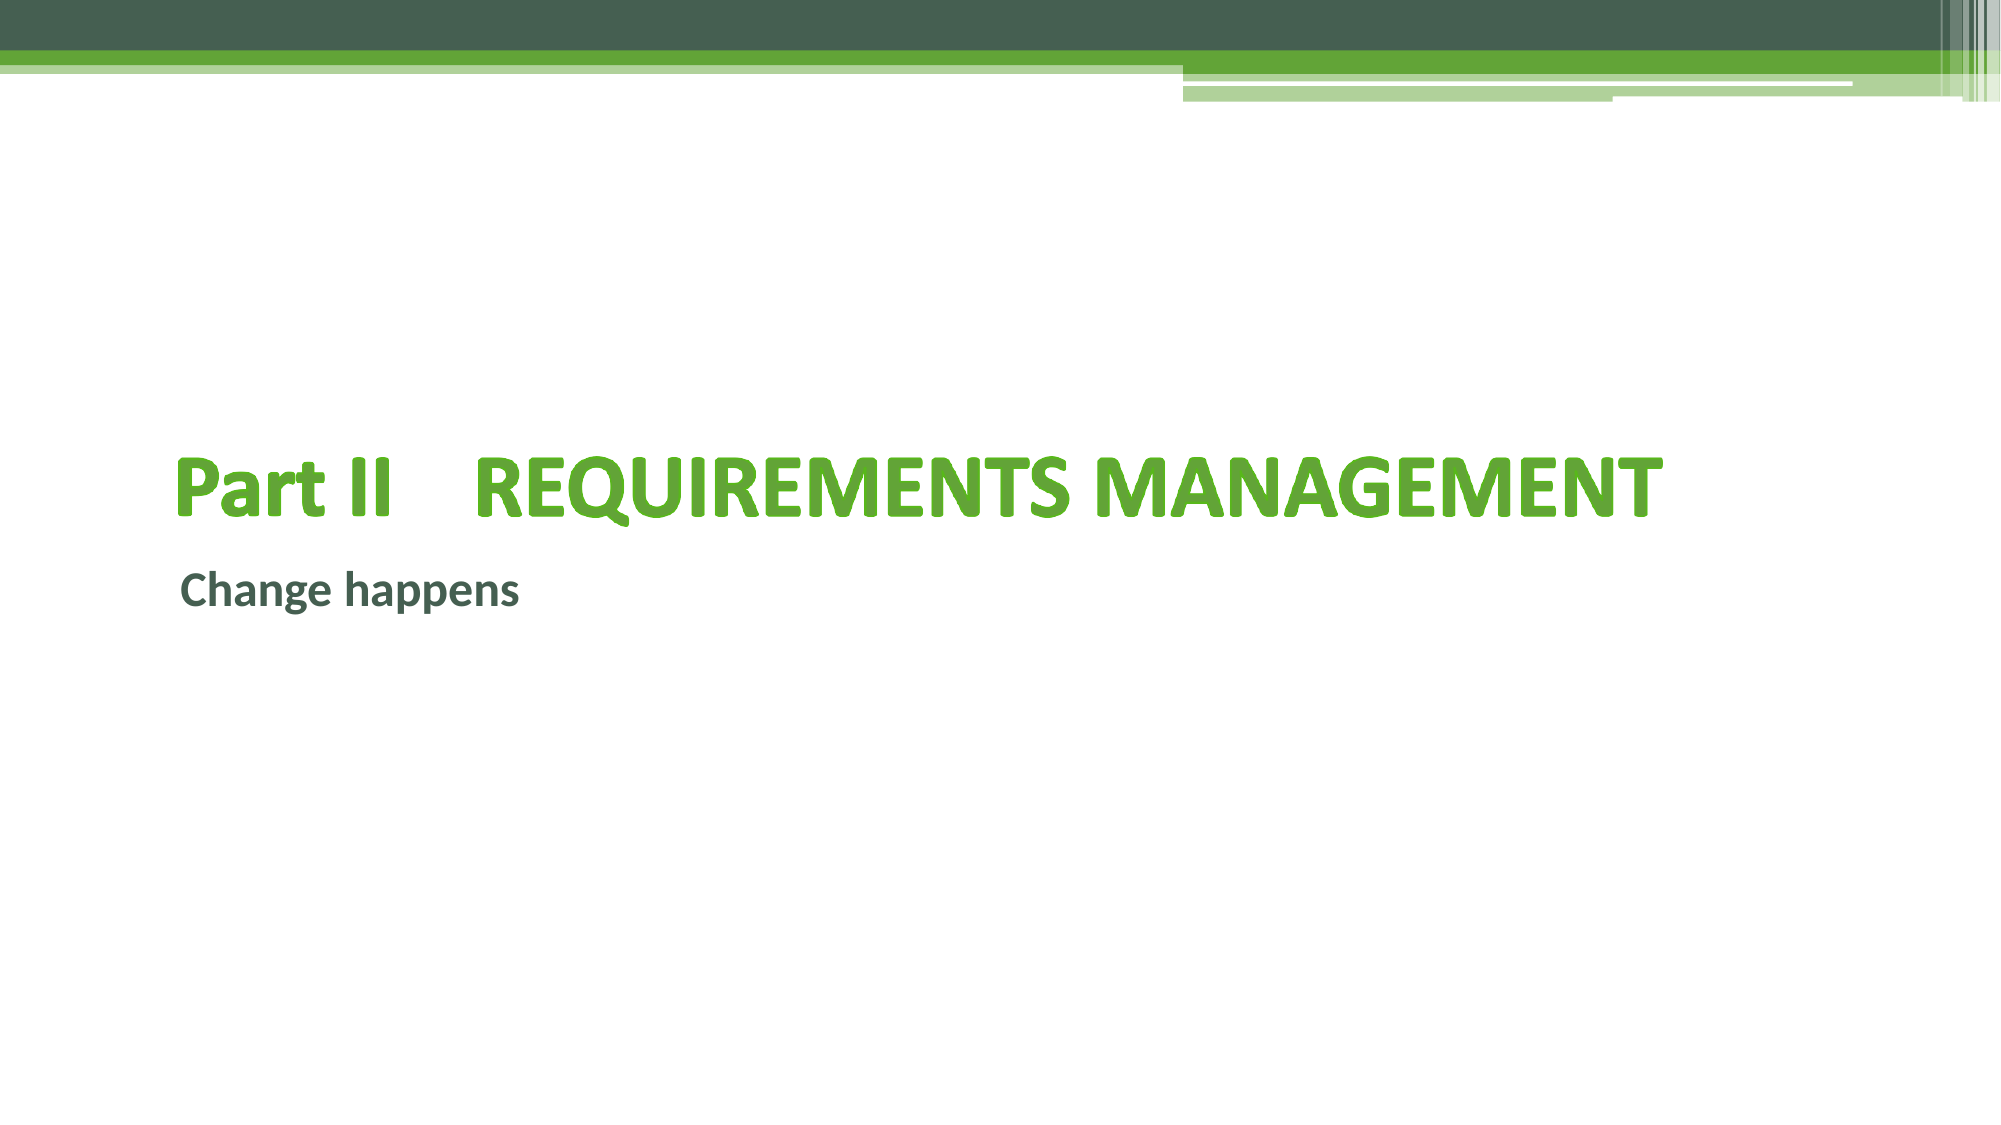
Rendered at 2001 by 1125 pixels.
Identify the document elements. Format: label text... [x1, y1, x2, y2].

title Change happens [178, 554, 524, 745]
picture [478, 456, 1663, 527]
picture [178, 457, 389, 517]
